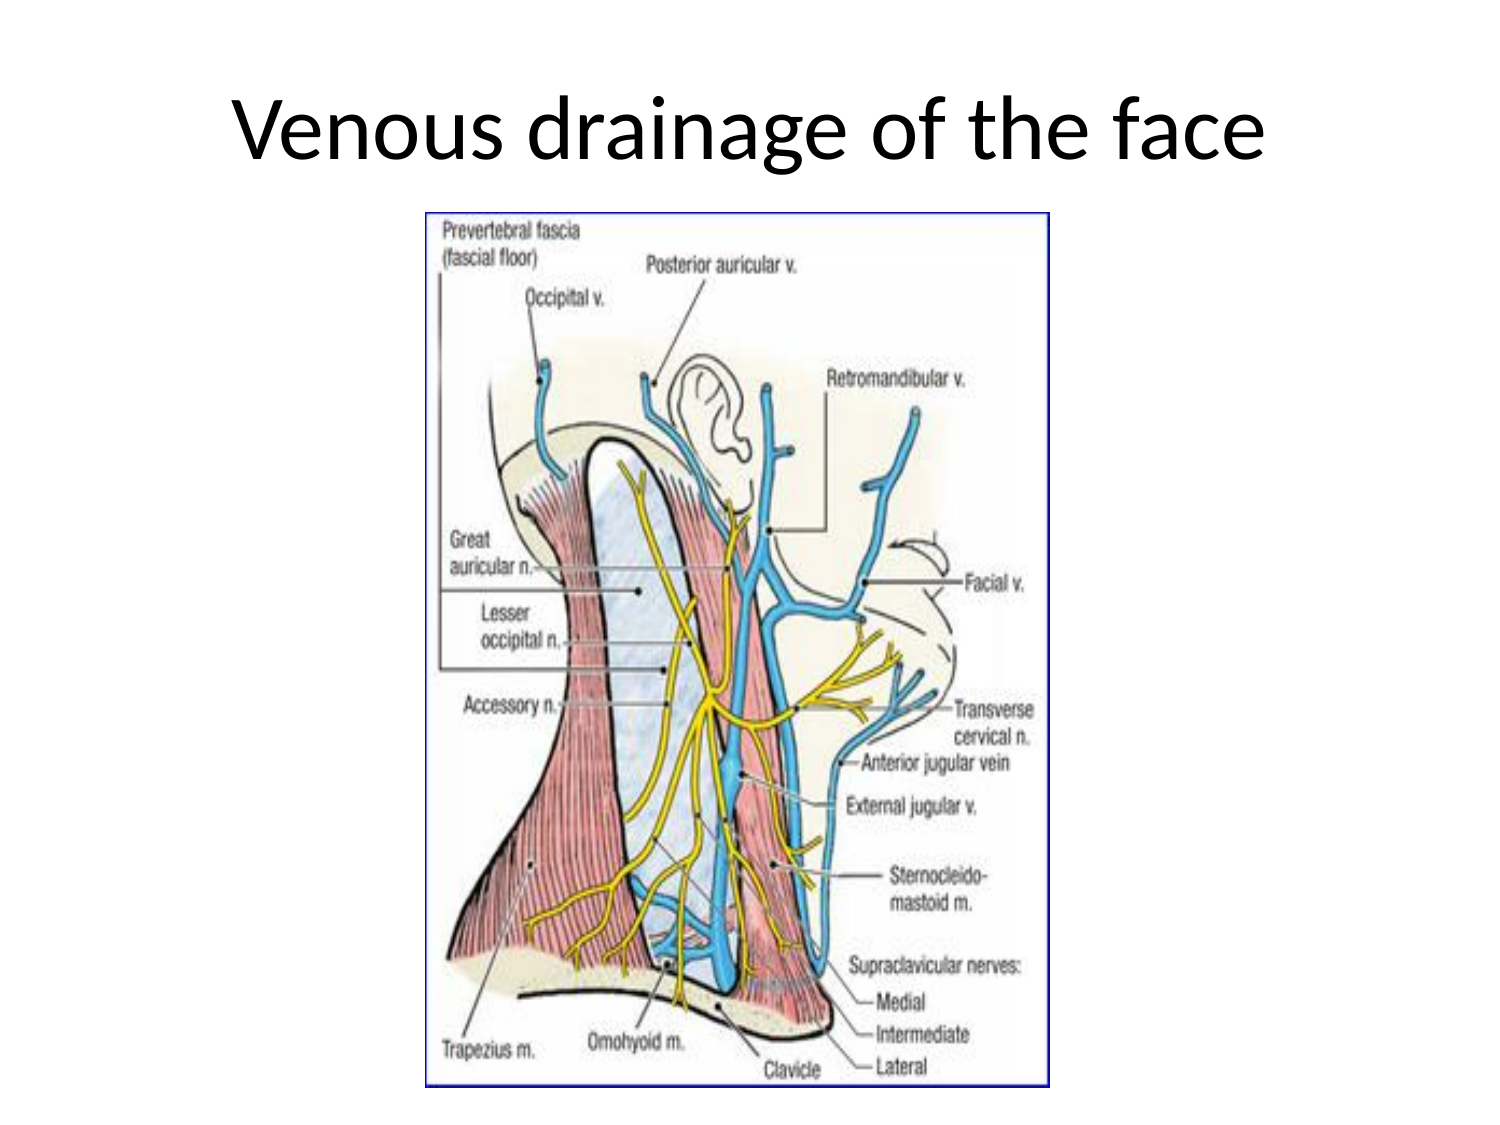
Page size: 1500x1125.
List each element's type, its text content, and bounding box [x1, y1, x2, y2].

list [424, 212, 1051, 1088]
title Venous drainage of the face [75, 45, 1425, 200]
